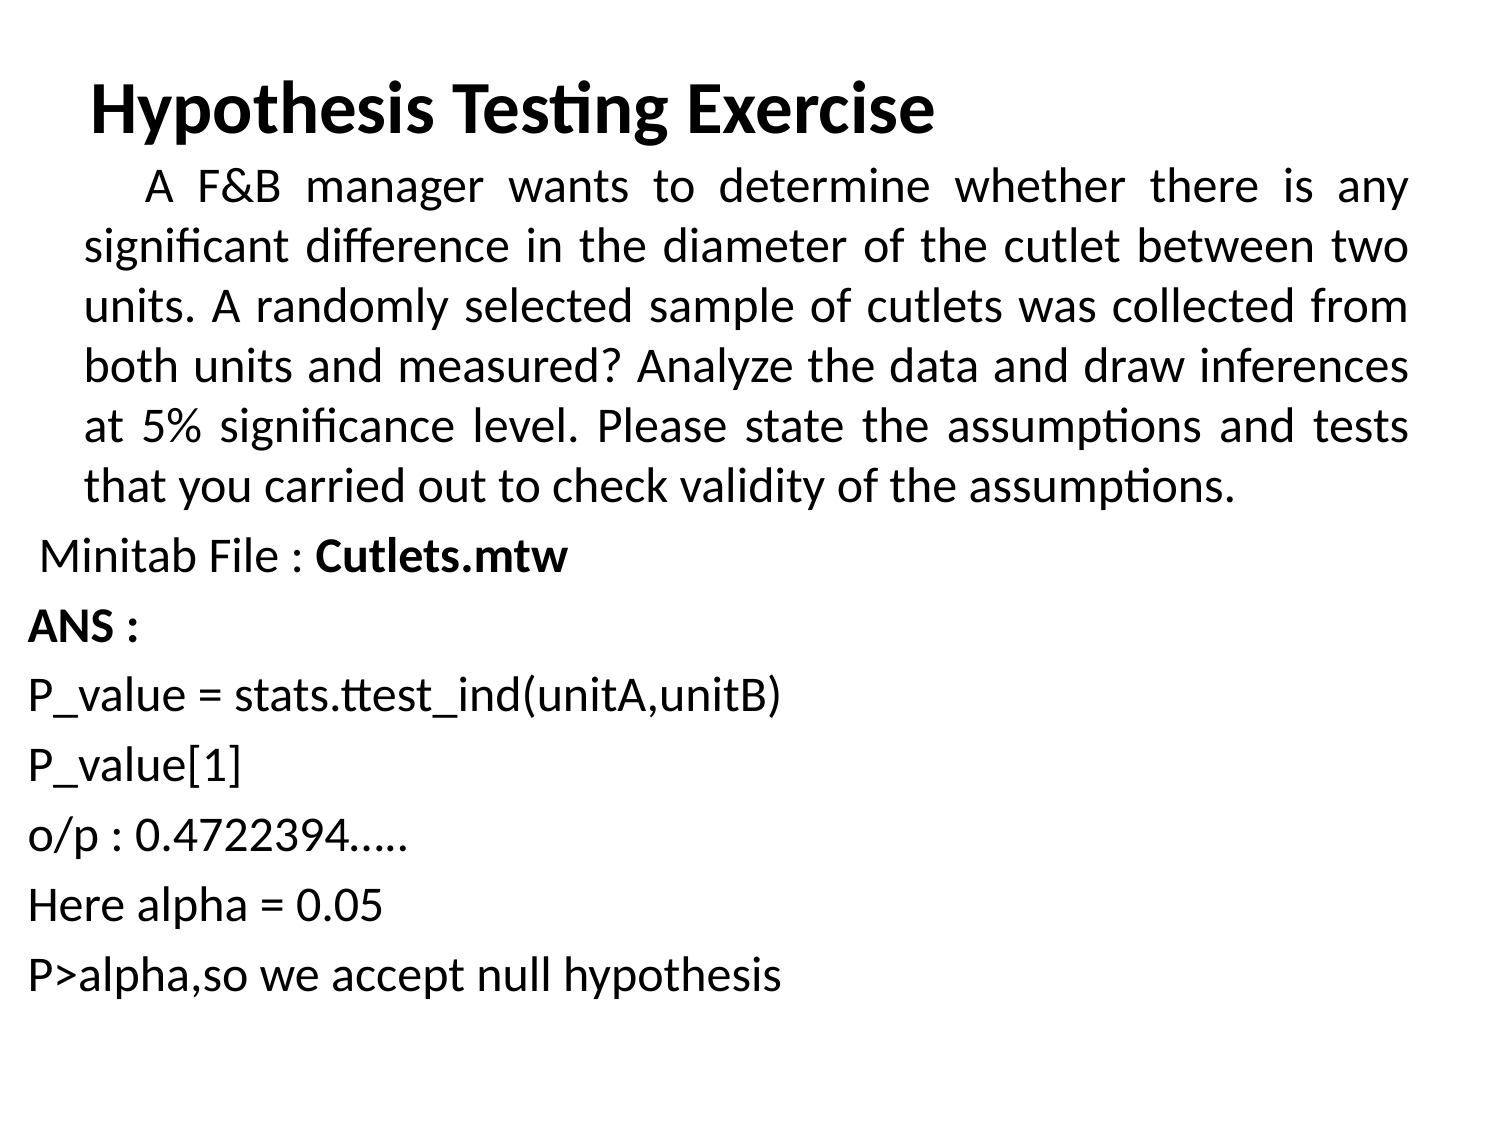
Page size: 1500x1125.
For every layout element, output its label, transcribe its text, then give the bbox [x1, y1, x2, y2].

title Hypothesis Testing Exercise [75, 45, 1425, 144]
list A F&B manager wants to determine whether there is any significant difference in the diameter of the cutlet between two units. A randomly selected sample of cutlets was collected from both units and measured? Analyze the data and draw inferences at 5% significance level. Please state the assumptions and tests that you carried out to check validity of the assumptions. Minitab File : Cutlets.mtw ANS : P_value = stats.ttest_ind(unitA,unitB) P_value[1] o/p : 0.4722394….. Here alpha = 0.05 P>alpha,so we accept null hypothesis [12, 144, 1425, 1045]
